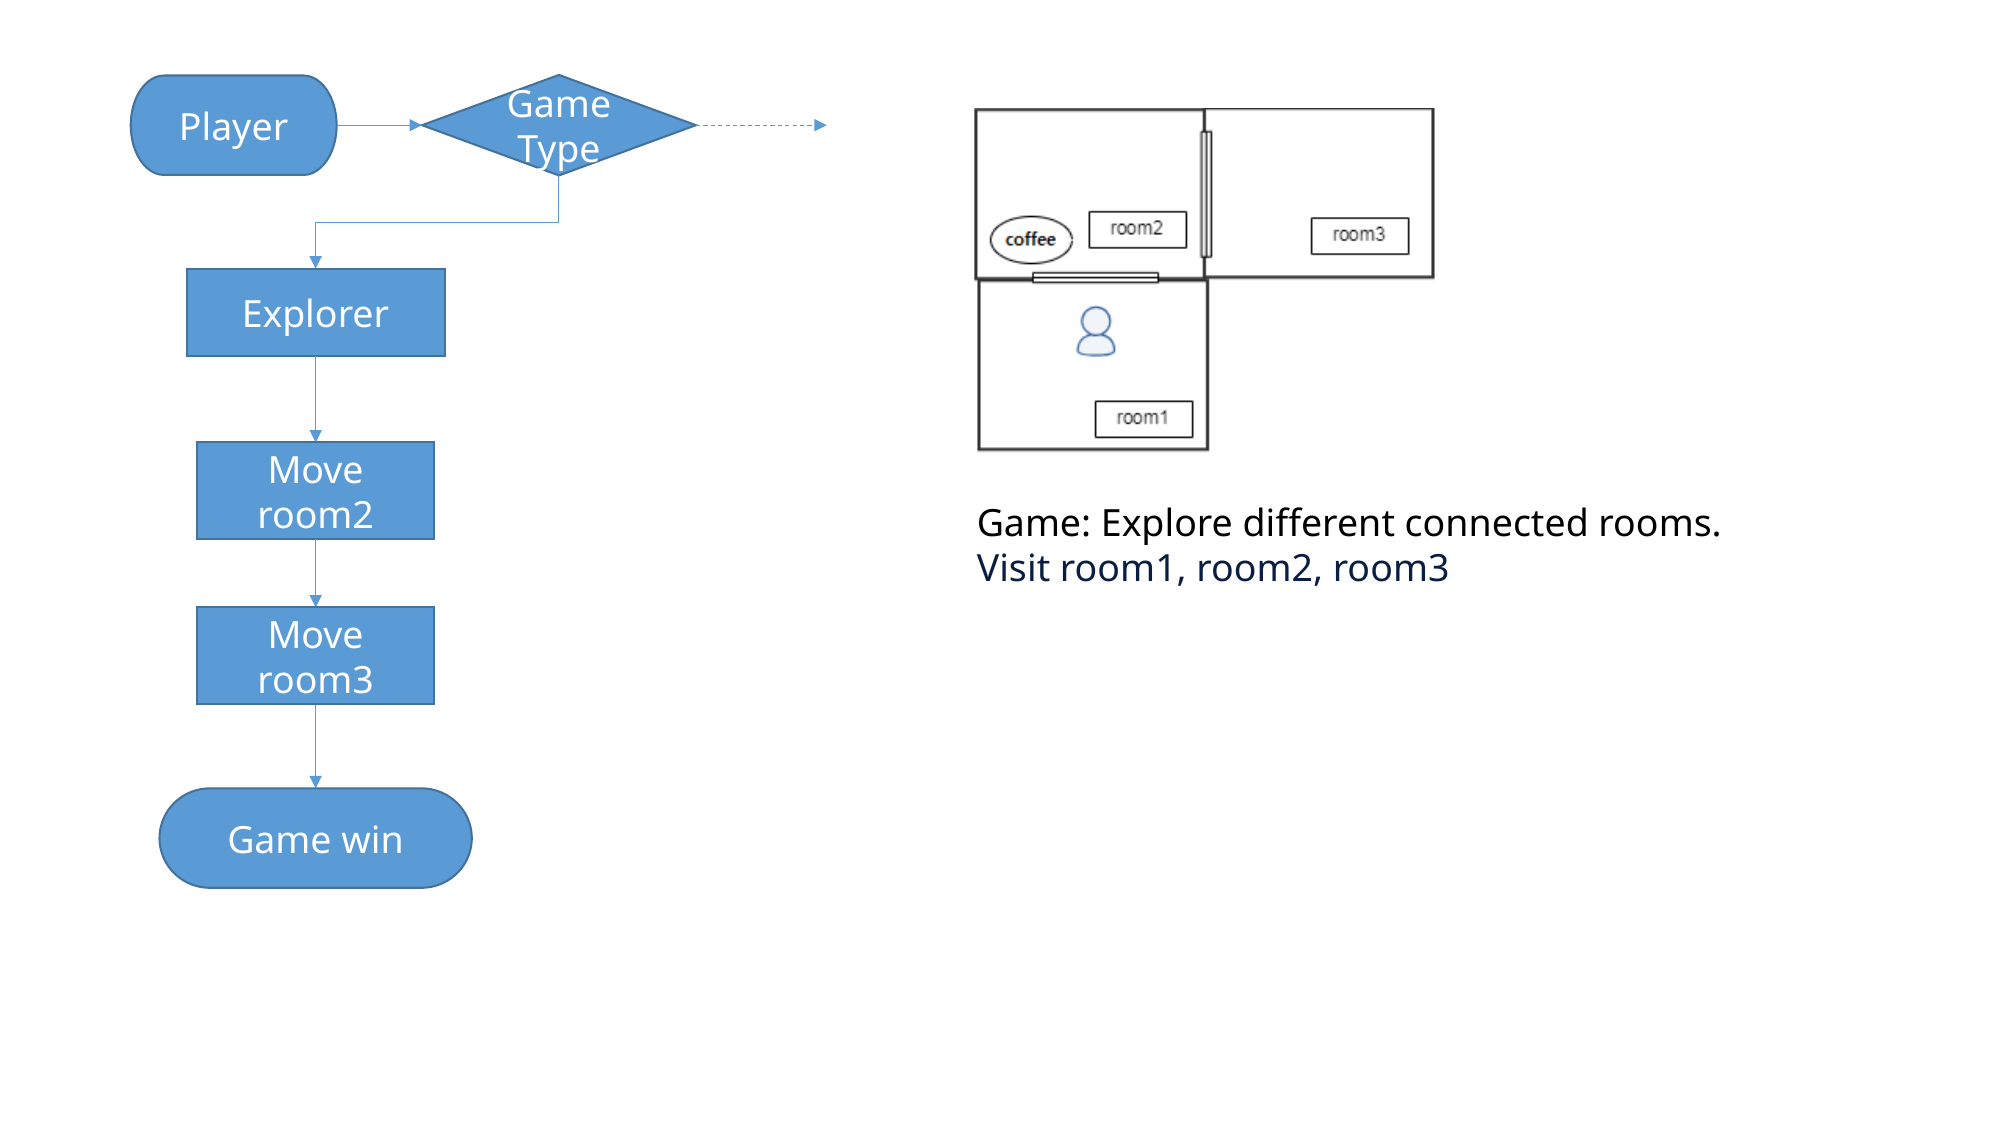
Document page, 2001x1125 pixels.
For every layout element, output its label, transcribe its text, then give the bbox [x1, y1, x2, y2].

text_box Game Type [484, 73, 699, 177]
text_box Move room2 [196, 441, 435, 540]
picture [937, 108, 1463, 465]
text_box Game win [158, 787, 473, 889]
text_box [390, 100, 484, 344]
text_box Game: Explore different connected rooms. Visit room1, room2, room3 [962, 491, 1963, 597]
text_box Player [129, 74, 338, 176]
text_box Explorer [186, 268, 446, 357]
text_box Move room3 [196, 606, 435, 705]
